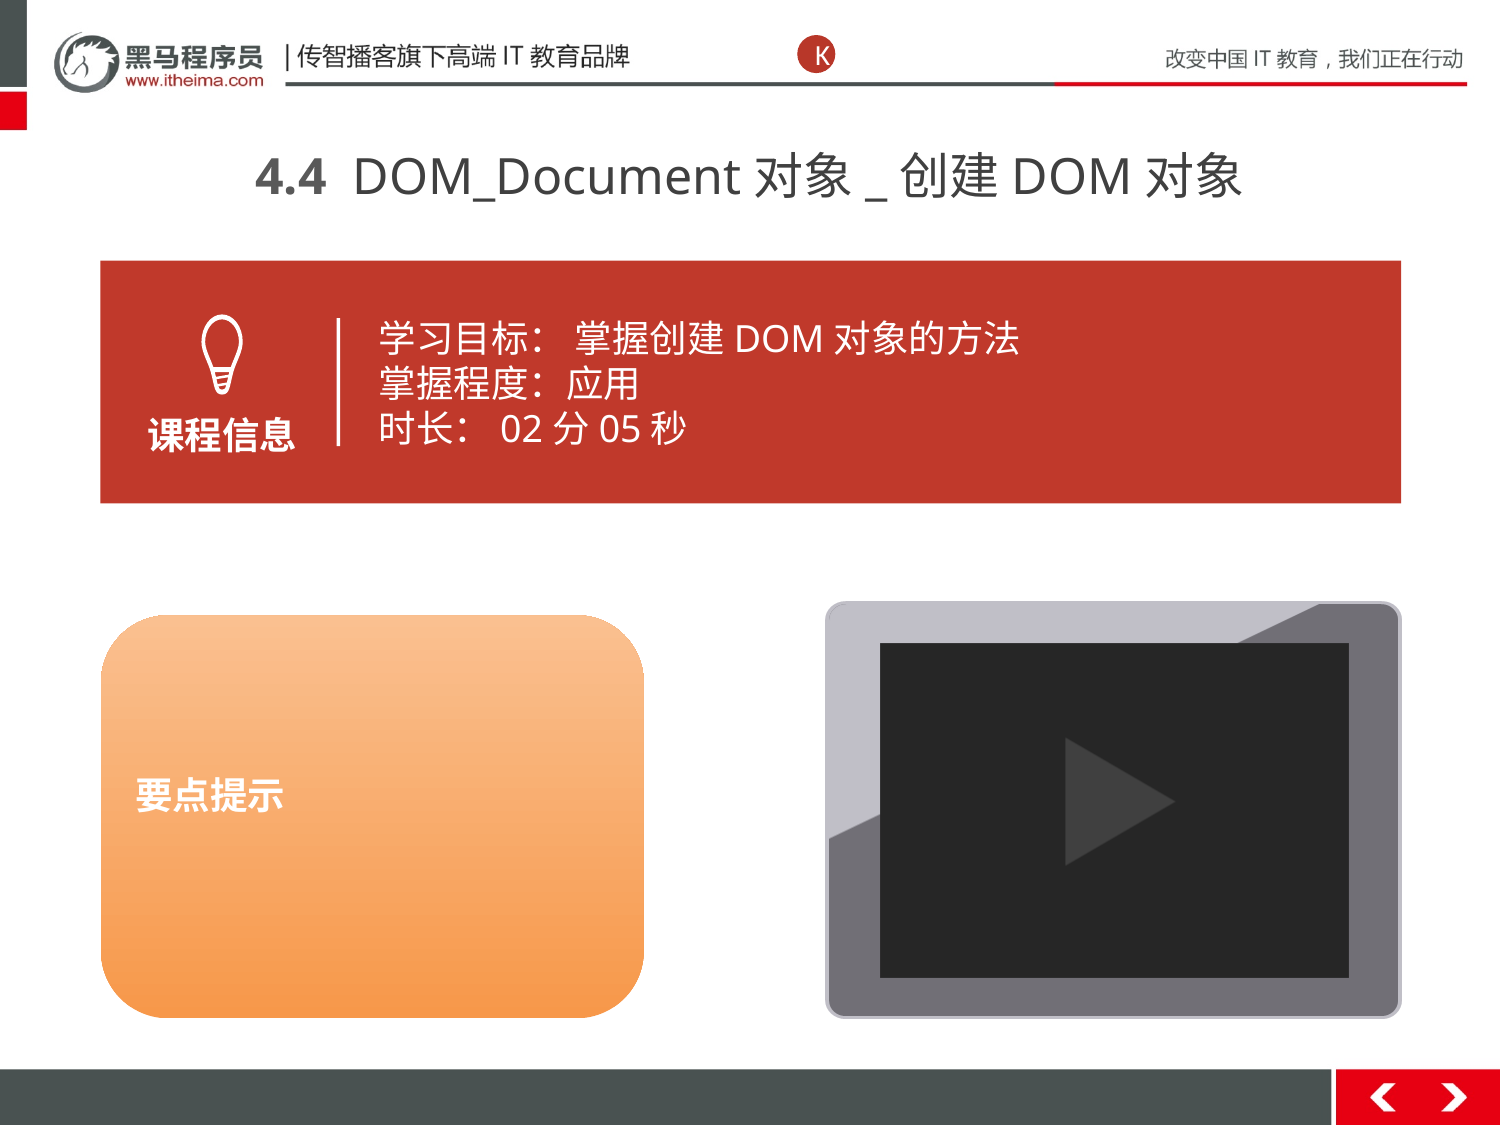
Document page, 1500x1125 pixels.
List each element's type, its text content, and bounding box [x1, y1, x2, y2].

text_box 要点提示 [100, 615, 644, 1019]
text_box 4.4 DOM_Document对象_创建DOM对象 [0, 137, 1500, 209]
text_box [335, 316, 342, 448]
picture [0, 209, 1500, 1125]
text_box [130, 314, 314, 466]
text_box [98, 258, 1403, 505]
picture [0, 0, 1500, 137]
text_box K [795, 32, 838, 76]
text_box 学习目标： 掌握创建DOM对象的方法 掌握程度：应用 时长：02分05秒 [364, 307, 1258, 458]
